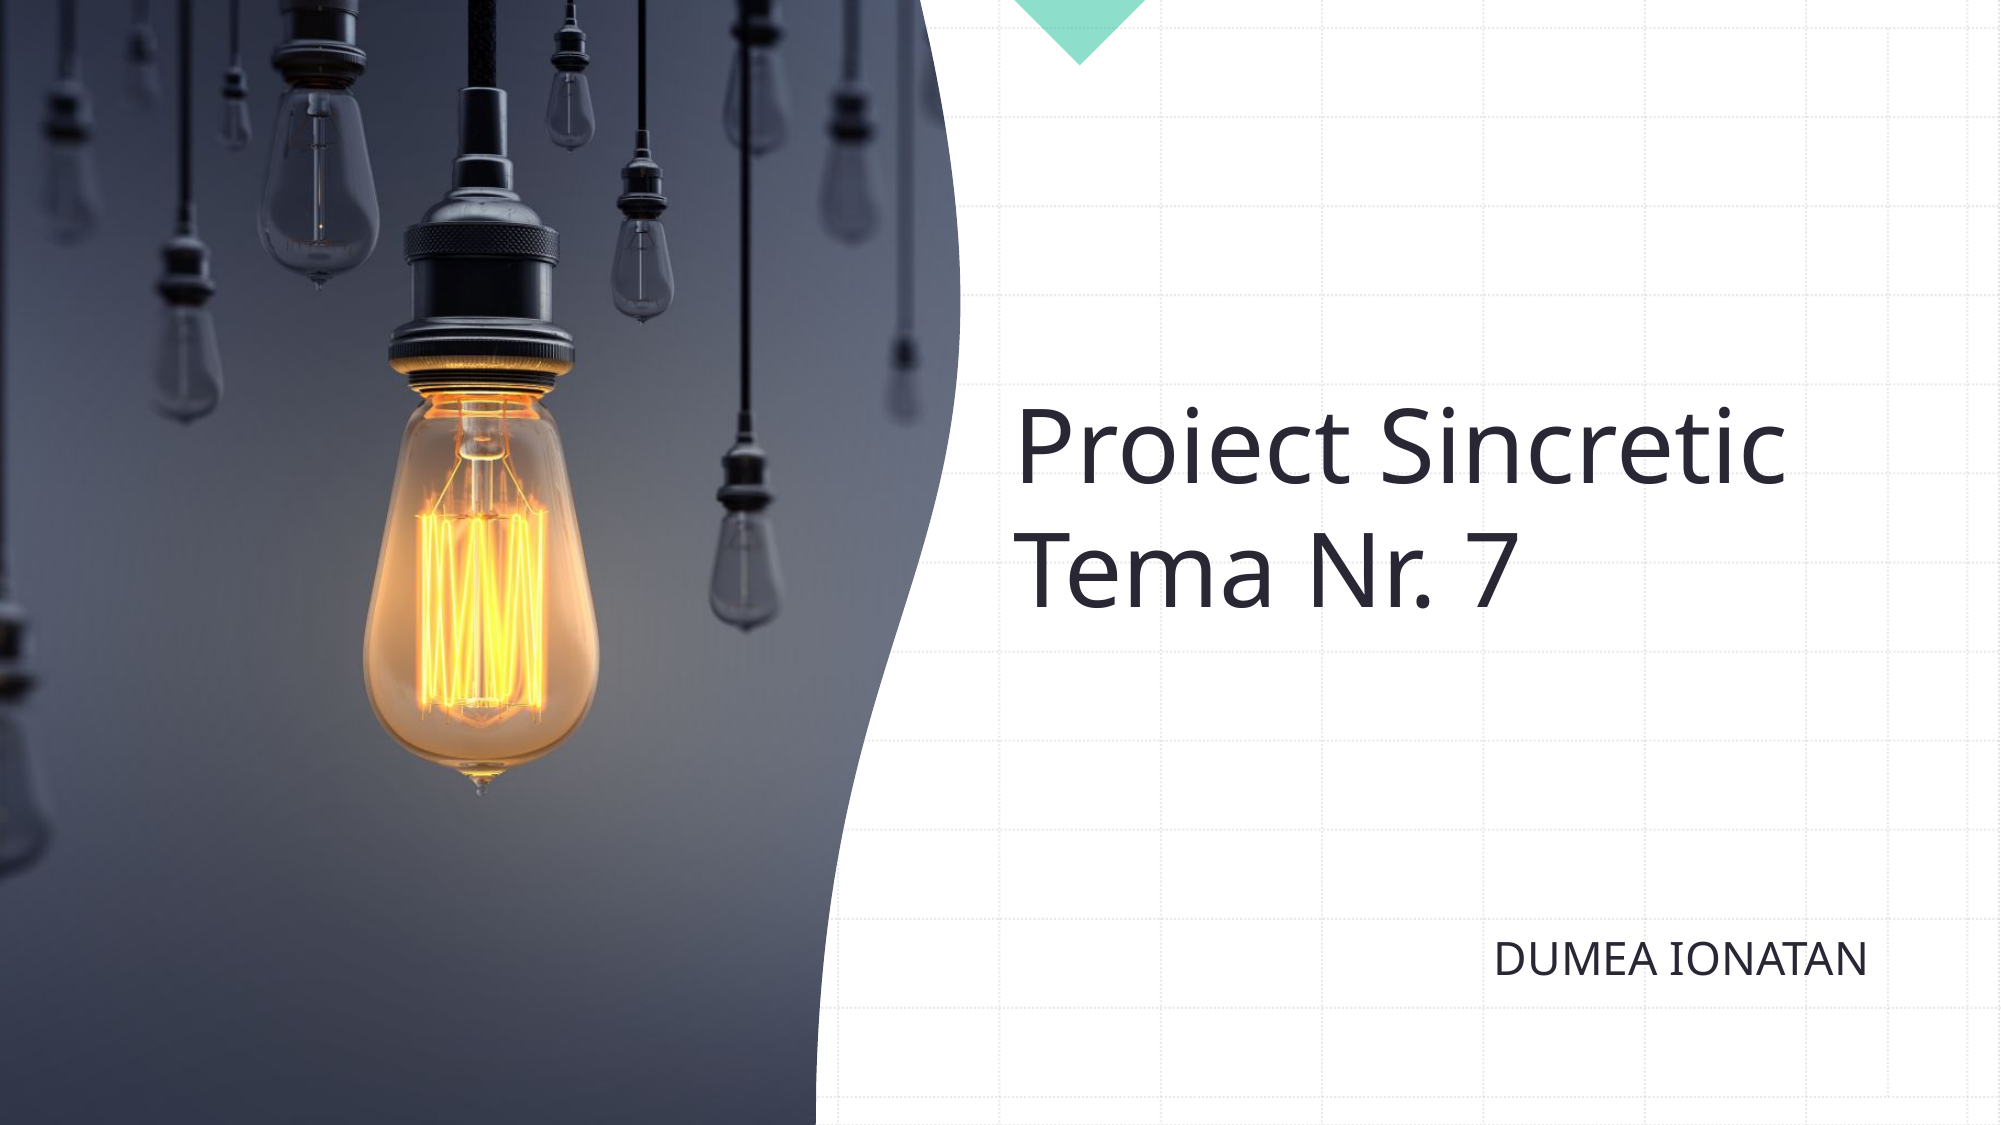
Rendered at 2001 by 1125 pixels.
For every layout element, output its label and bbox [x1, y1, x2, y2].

text_box [961, 0, 2000, 1125]
picture [0, 0, 961, 1125]
